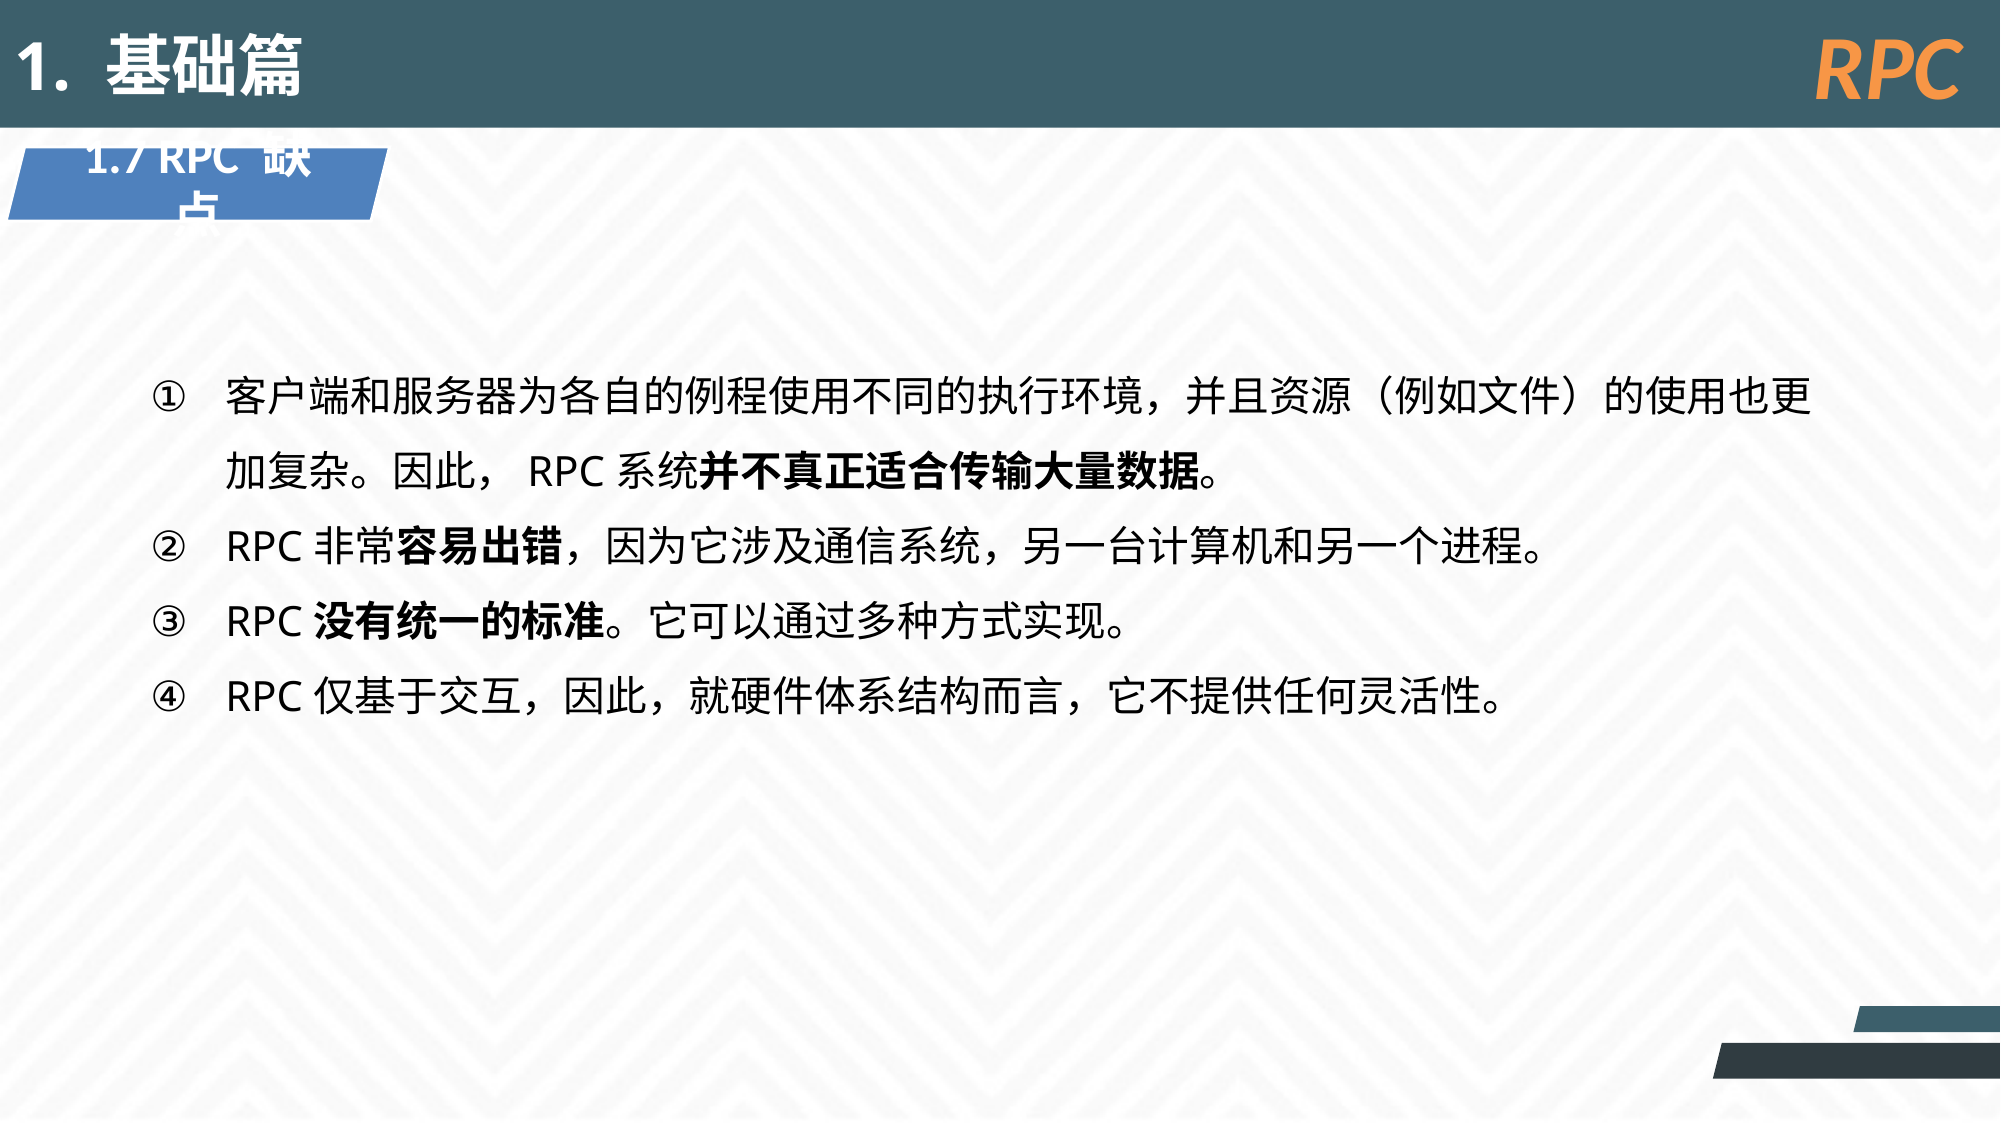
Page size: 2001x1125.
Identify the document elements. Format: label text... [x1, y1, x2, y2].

text_box [1852, 1004, 2000, 1034]
text_box 1.7 RPC 缺点 [3, 145, 392, 223]
text_box 客户端和服务器为各自的例程使用不同的执行环境，并且资源（例如文件）的使用也更加复杂。因此，RPC系统并不真正适合传输大量数据。 RPC非常容易出错，因为它涉及通信系统，另一台计算机和另一个进程。 RPC没有统一的标准。它可以通过多种方式实现。 RPC仅基于交互，因此，就硬件体系结构而言，它不提供任何灵活性。 [135, 337, 1865, 727]
text_box RPC [1679, 1, 1977, 126]
text_box 1. 基础篇 [0, 0, 2000, 129]
text_box [1711, 1041, 2000, 1080]
picture [0, 0, 2001, 1125]
